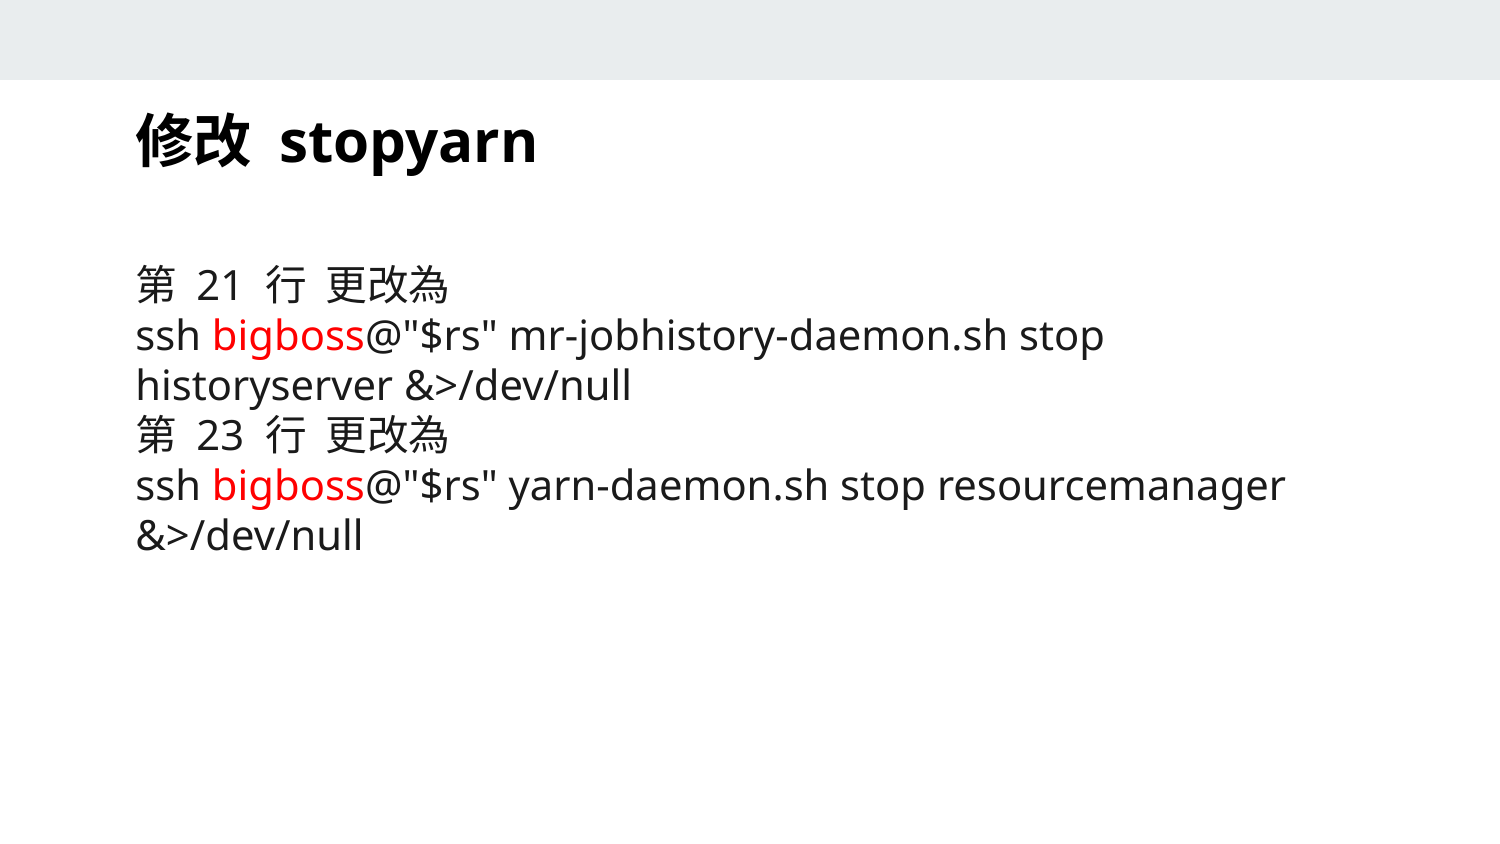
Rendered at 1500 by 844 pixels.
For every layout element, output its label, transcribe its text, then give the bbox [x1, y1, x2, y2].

text_box 第 21 行 更改為 ssh bigboss@"$rs" mr-jobhistory-daemon.sh stop historyserver &>/dev/null 第 23 行 更改為 ssh bigboss@"$rs" yarn-daemon.sh stop resourcemanager &>/dev/null [120, 243, 1382, 574]
text_box 修改 stopyarn [127, 96, 1294, 182]
